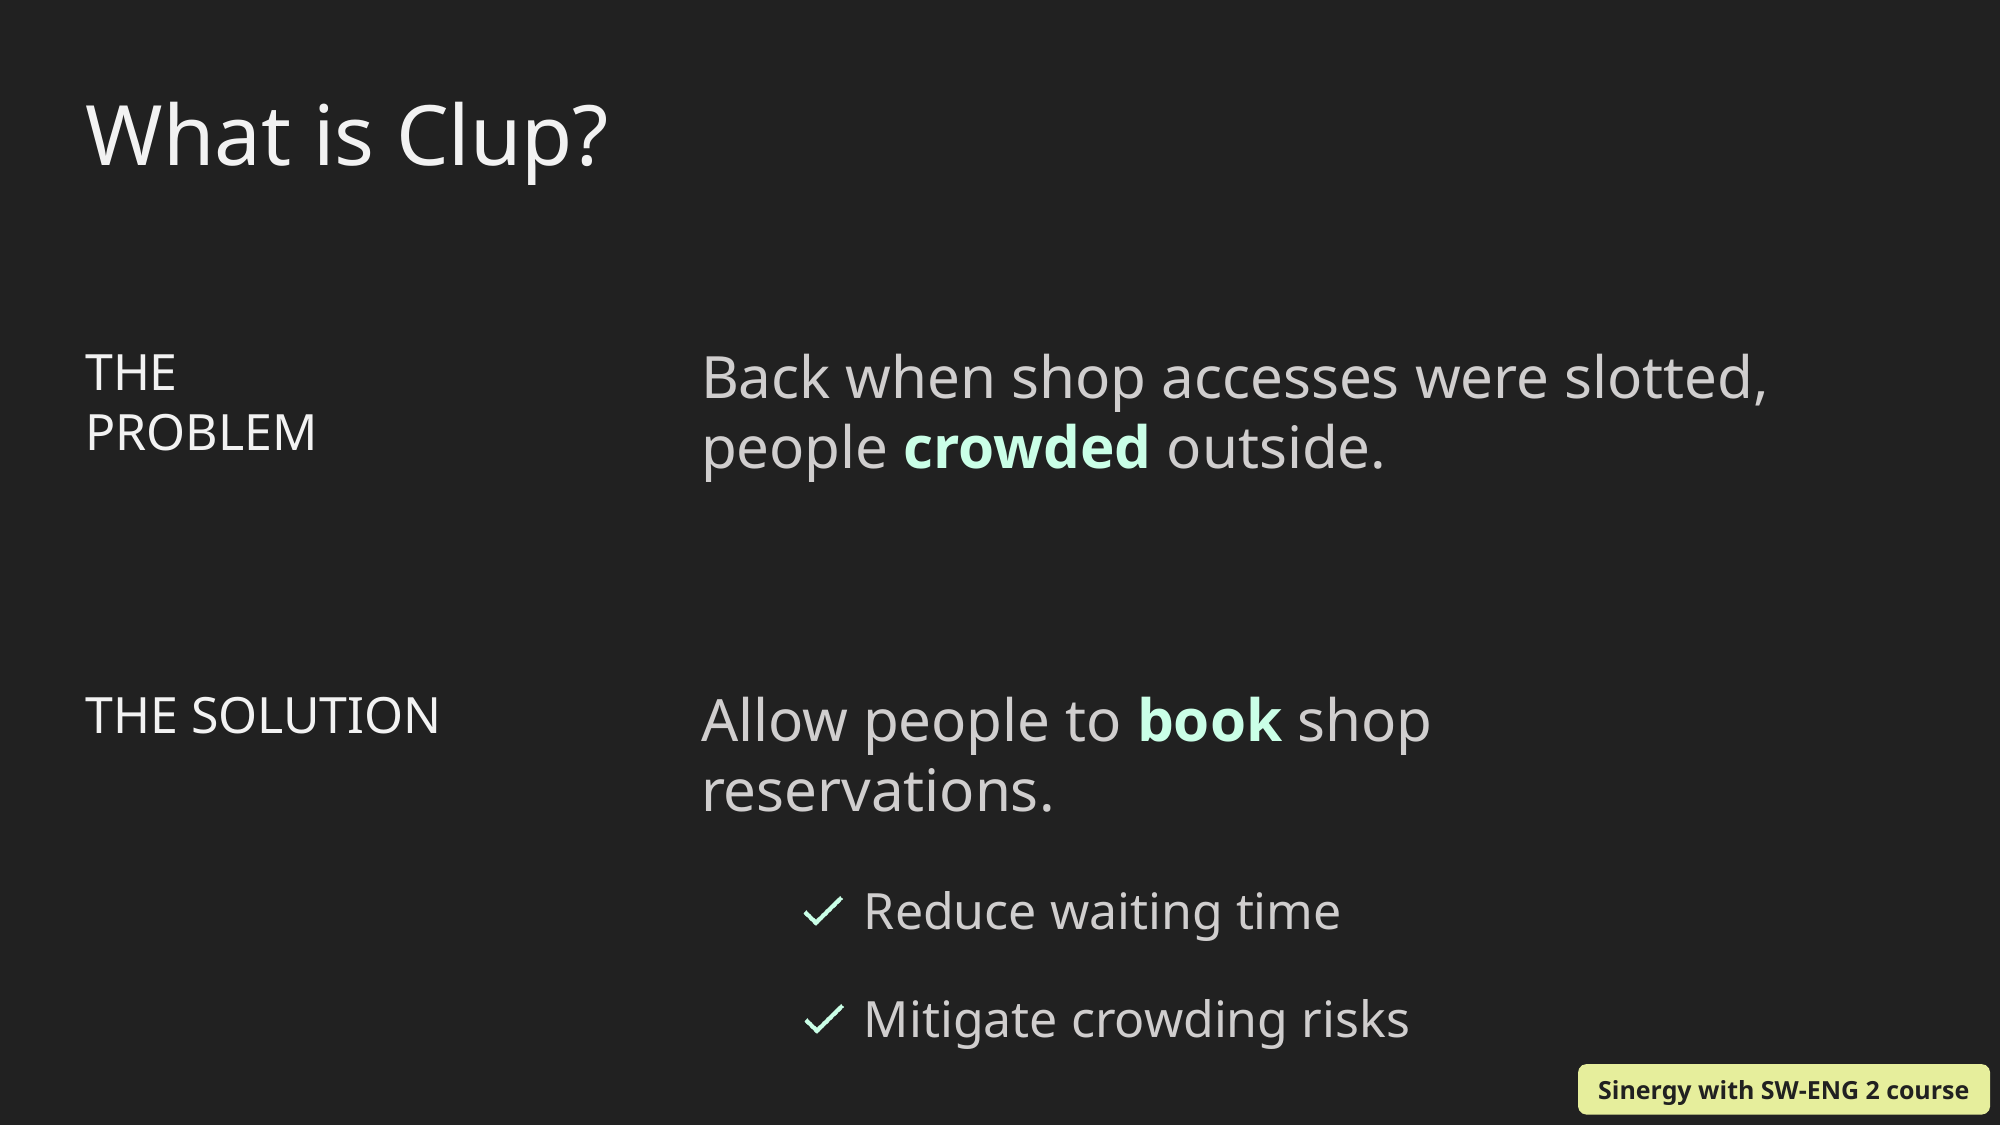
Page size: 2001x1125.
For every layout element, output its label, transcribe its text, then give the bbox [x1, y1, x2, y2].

text_box Sinergy with SW-ENG 2 course [1576, 1063, 1992, 1116]
picture [795, 883, 850, 937]
text_box Reduce waiting time [849, 872, 1582, 947]
text_box Allow people to book shop reservations. [686, 675, 1745, 831]
text_box THE PROBLEM [70, 332, 435, 468]
picture [796, 991, 851, 1045]
text_box THE SOLUTION [70, 675, 476, 751]
text_box Back when shop accesses were slotted, people crowded outside. [686, 332, 1814, 488]
text_box Mitigate crowding risks [849, 980, 1582, 1055]
title What is Clup? [70, 29, 1796, 247]
